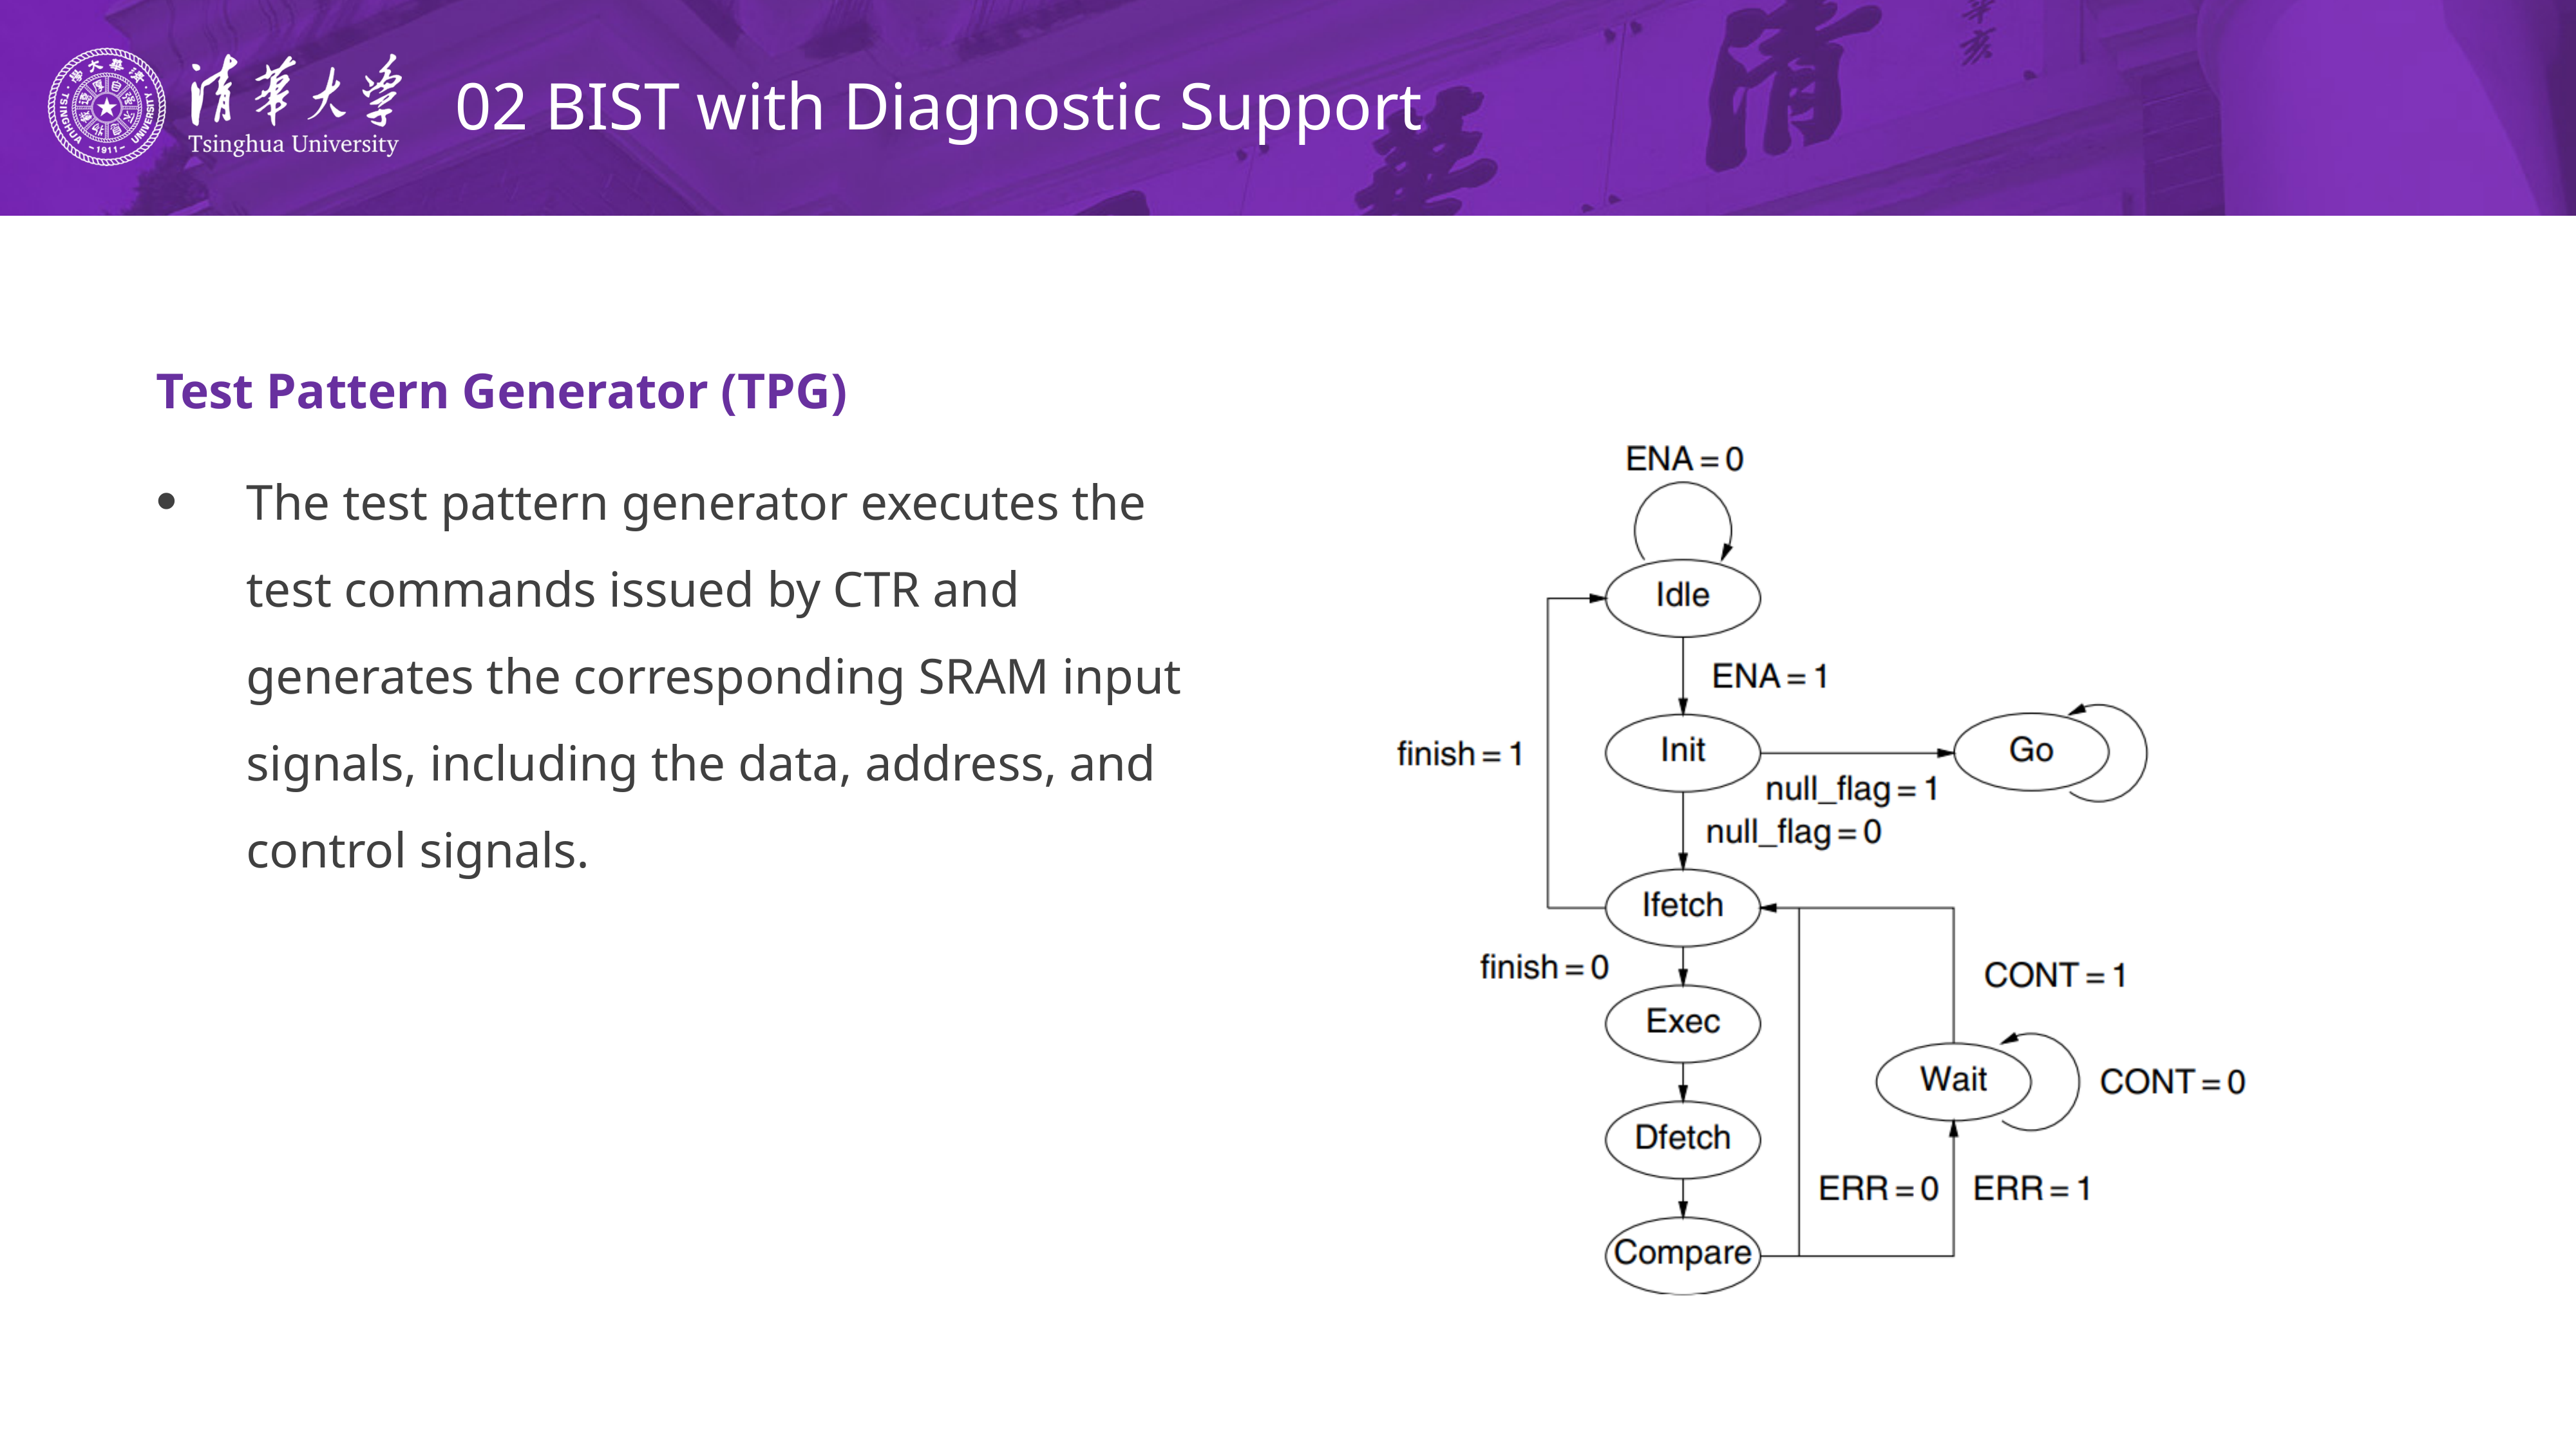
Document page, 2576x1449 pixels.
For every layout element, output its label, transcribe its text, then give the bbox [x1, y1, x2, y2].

picture [0, 0, 2576, 216]
text_box Test Pattern Generator (TPG) The test pattern generator executes the test commands issued by CTR and generates the corresponding SRAM input signals, including the data, address, and control signals. [146, 327, 1232, 1401]
title 02 BIST with Diagnostic Support [449, 41, 2389, 166]
picture [1376, 388, 2325, 1340]
